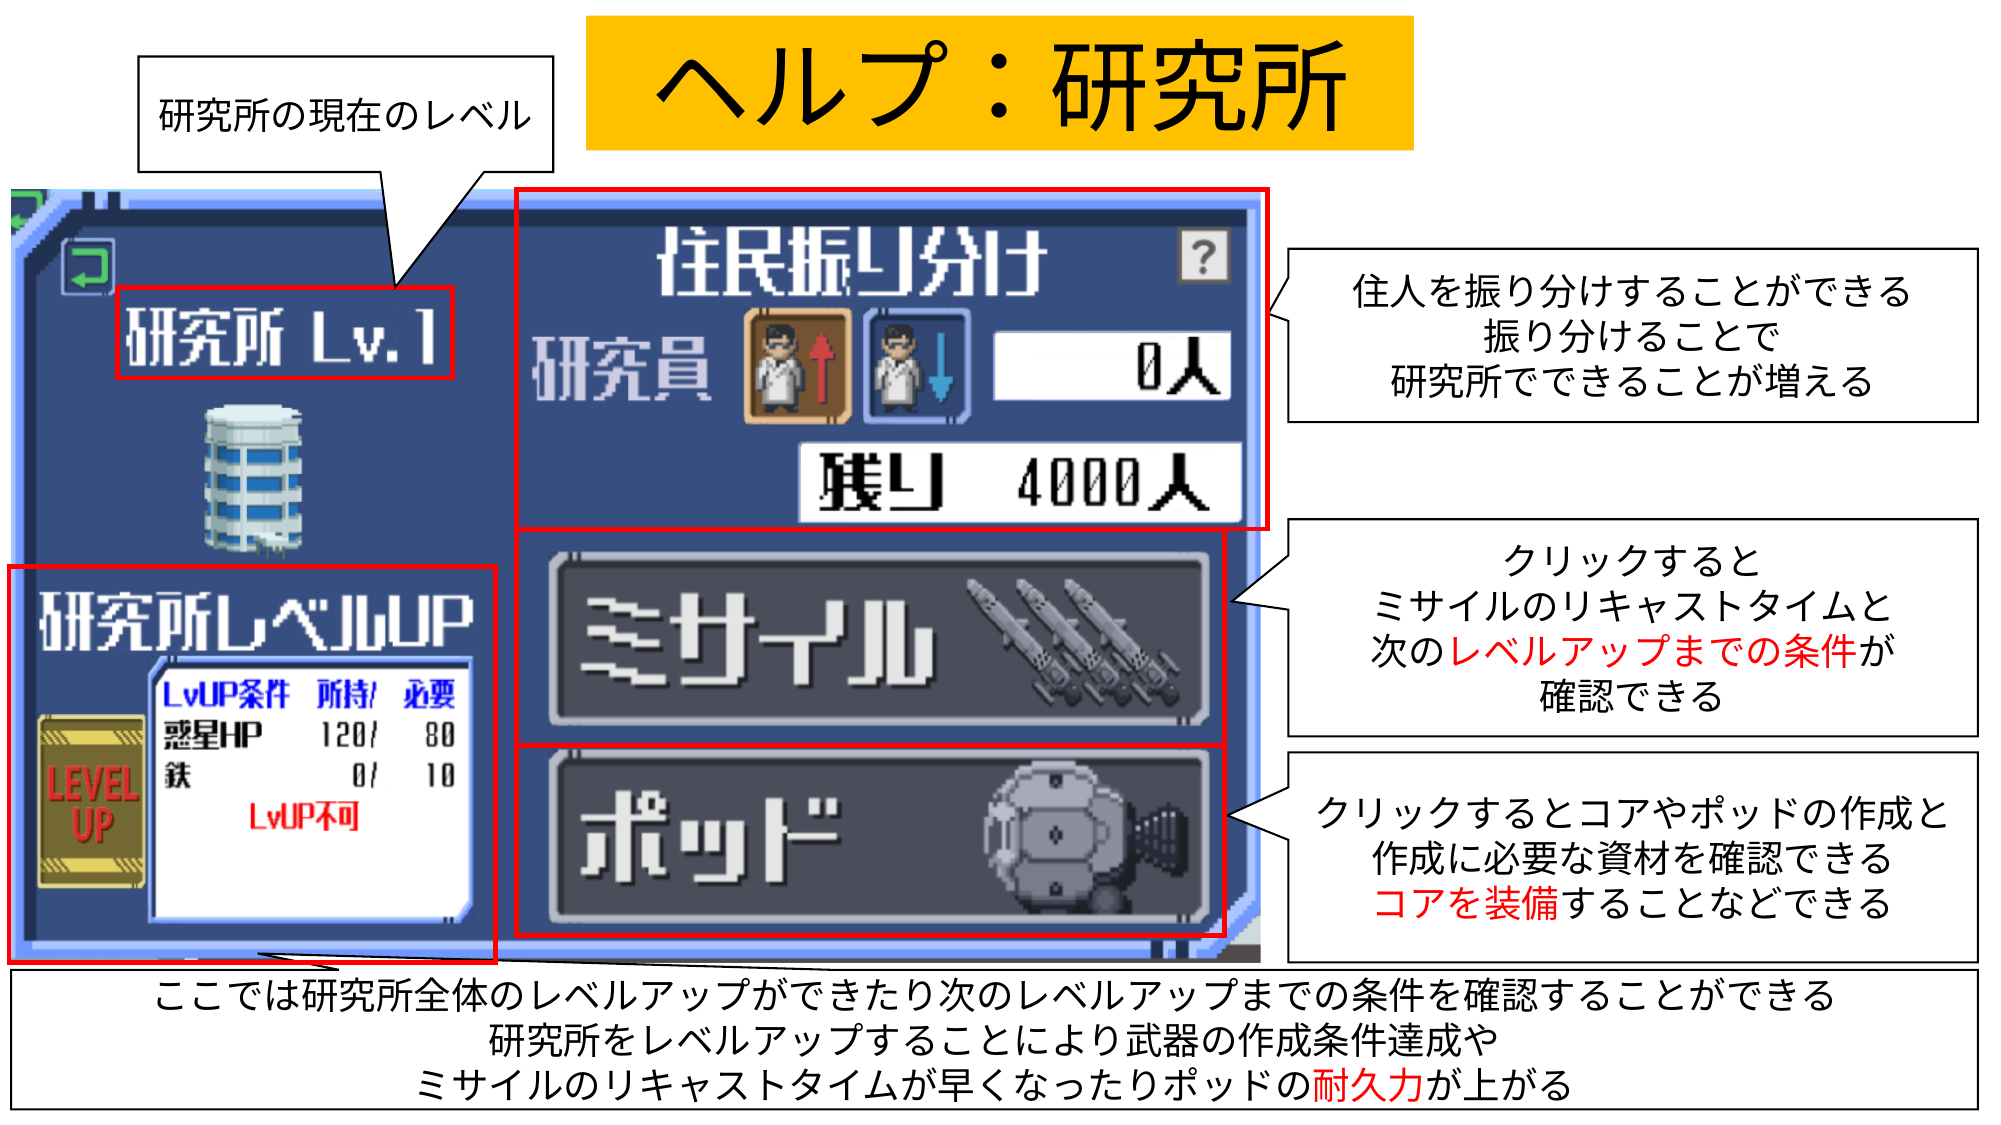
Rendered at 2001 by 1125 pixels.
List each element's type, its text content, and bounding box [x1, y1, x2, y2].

picture [11, 189, 1261, 963]
text_box クリックすると ミサイルのリキャストタイムと 次のレベルアップまでの条件が 確認できる [1261, 518, 1979, 738]
text_box 研究所の現在のレベル [137, 55, 555, 189]
text_box ここでは研究所全体のレベルアップができたり次のレベルアップまでの条件を確認することができる 研究所をレベルアップすることにより武器の作成条件達成や ミサイルのリキャストタイムが早くなったりポッドの耐久力が上がる [10, 963, 1979, 1111]
text_box 住人を振り分けすることができる 振り分けることで 研究所でできることが増える [1269, 247, 1979, 424]
text_box [516, 188, 1269, 530]
text_box ヘルプ：研究所 [586, 15, 1414, 151]
text_box クリックするとコアやポッドの作成と 作成に必要な資材を確認できる コアを装備することなどできる [1261, 751, 1979, 964]
